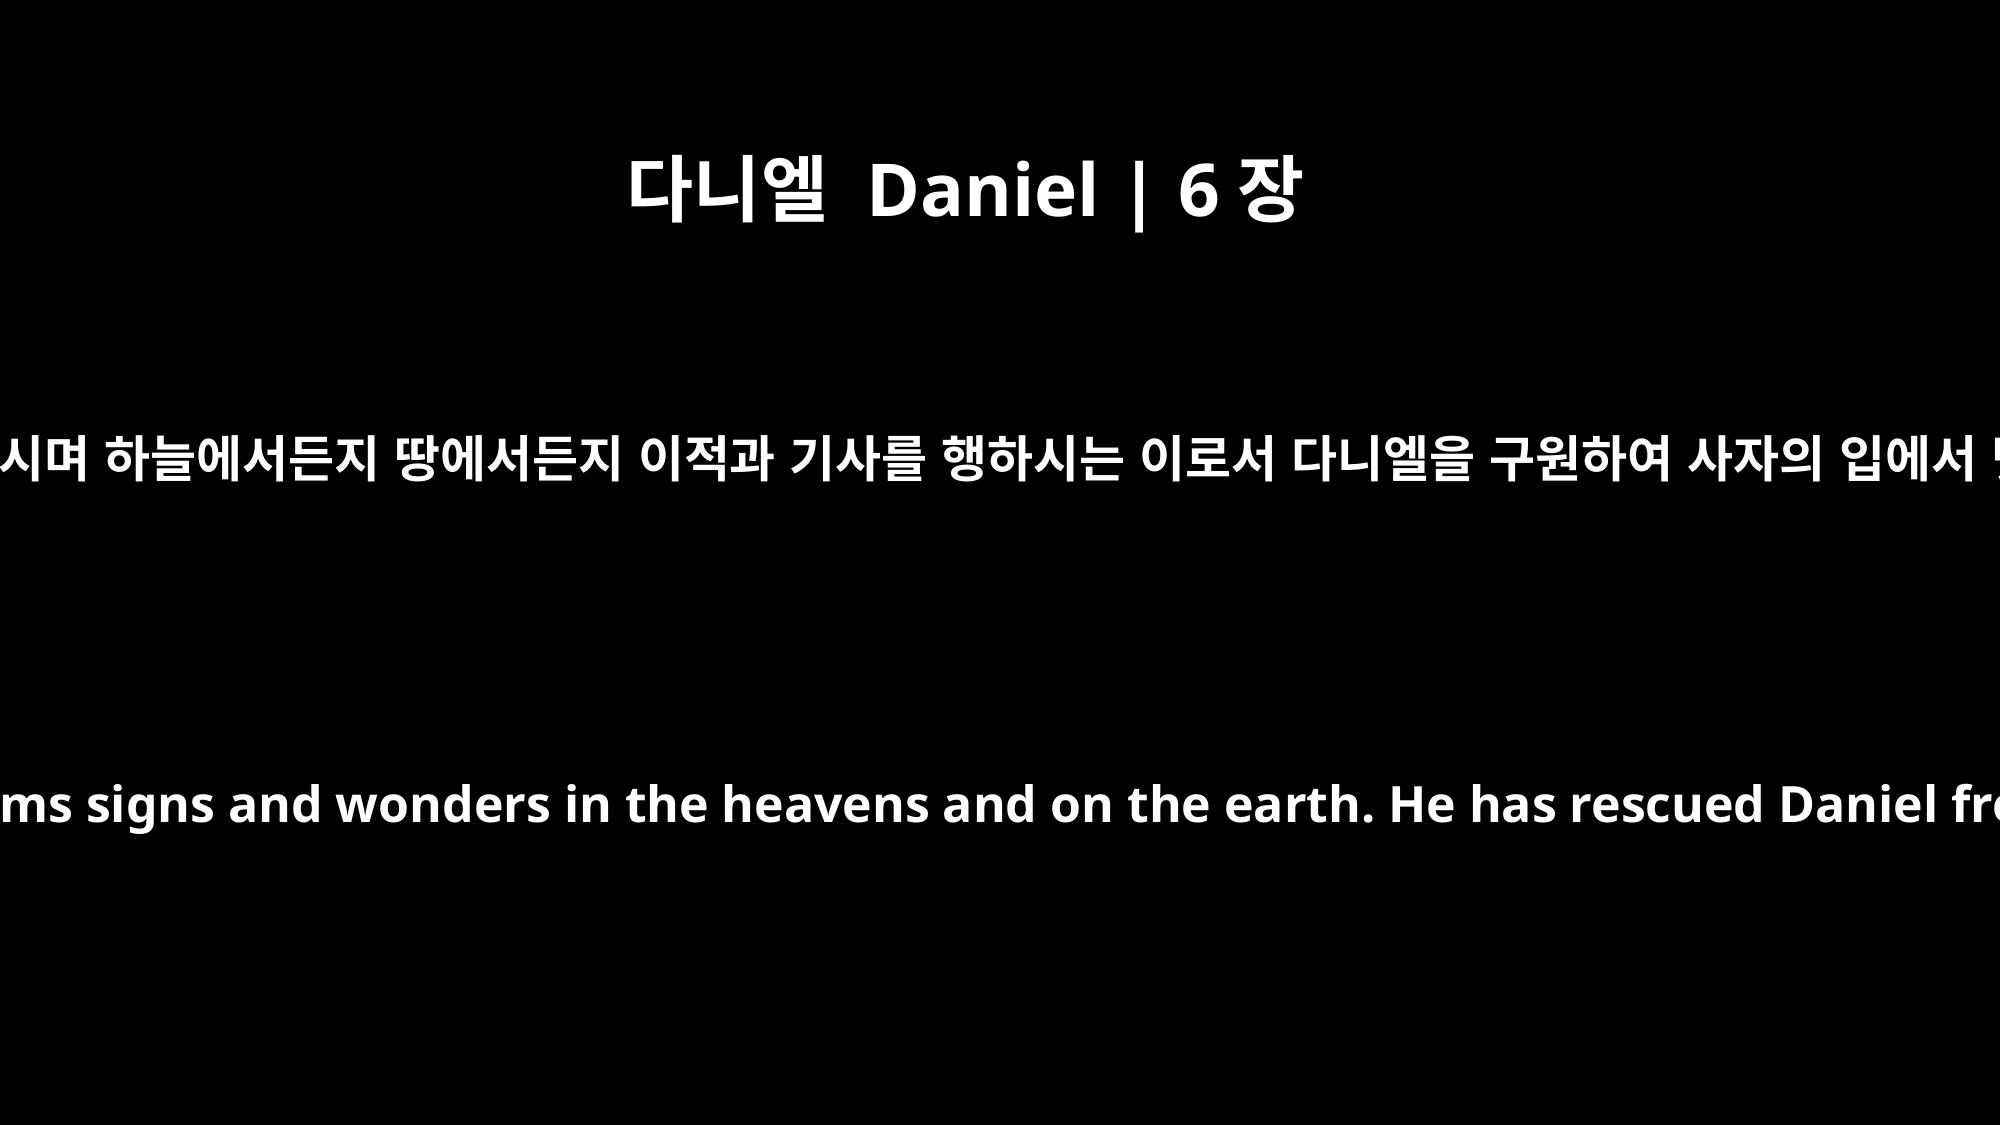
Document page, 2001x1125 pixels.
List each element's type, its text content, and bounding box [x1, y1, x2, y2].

text_box 27 그는 구원도 하시며 건져내기도 하시며 하늘에서든지 땅에서든지 이적과 기사를 행하시는 이로서 다니엘을 구원하여 사자의 입에서 벗어나게 하셨음이라 하였더라 [0, 359, 2000, 495]
text_box 다니엘 Daniel | 6장 [611, 136, 1320, 239]
text_box He rescues and he saves; he performs signs and wonders in the heavens and on the earth. He has rescued Daniel from the power of the lions." [0, 764, 2000, 840]
